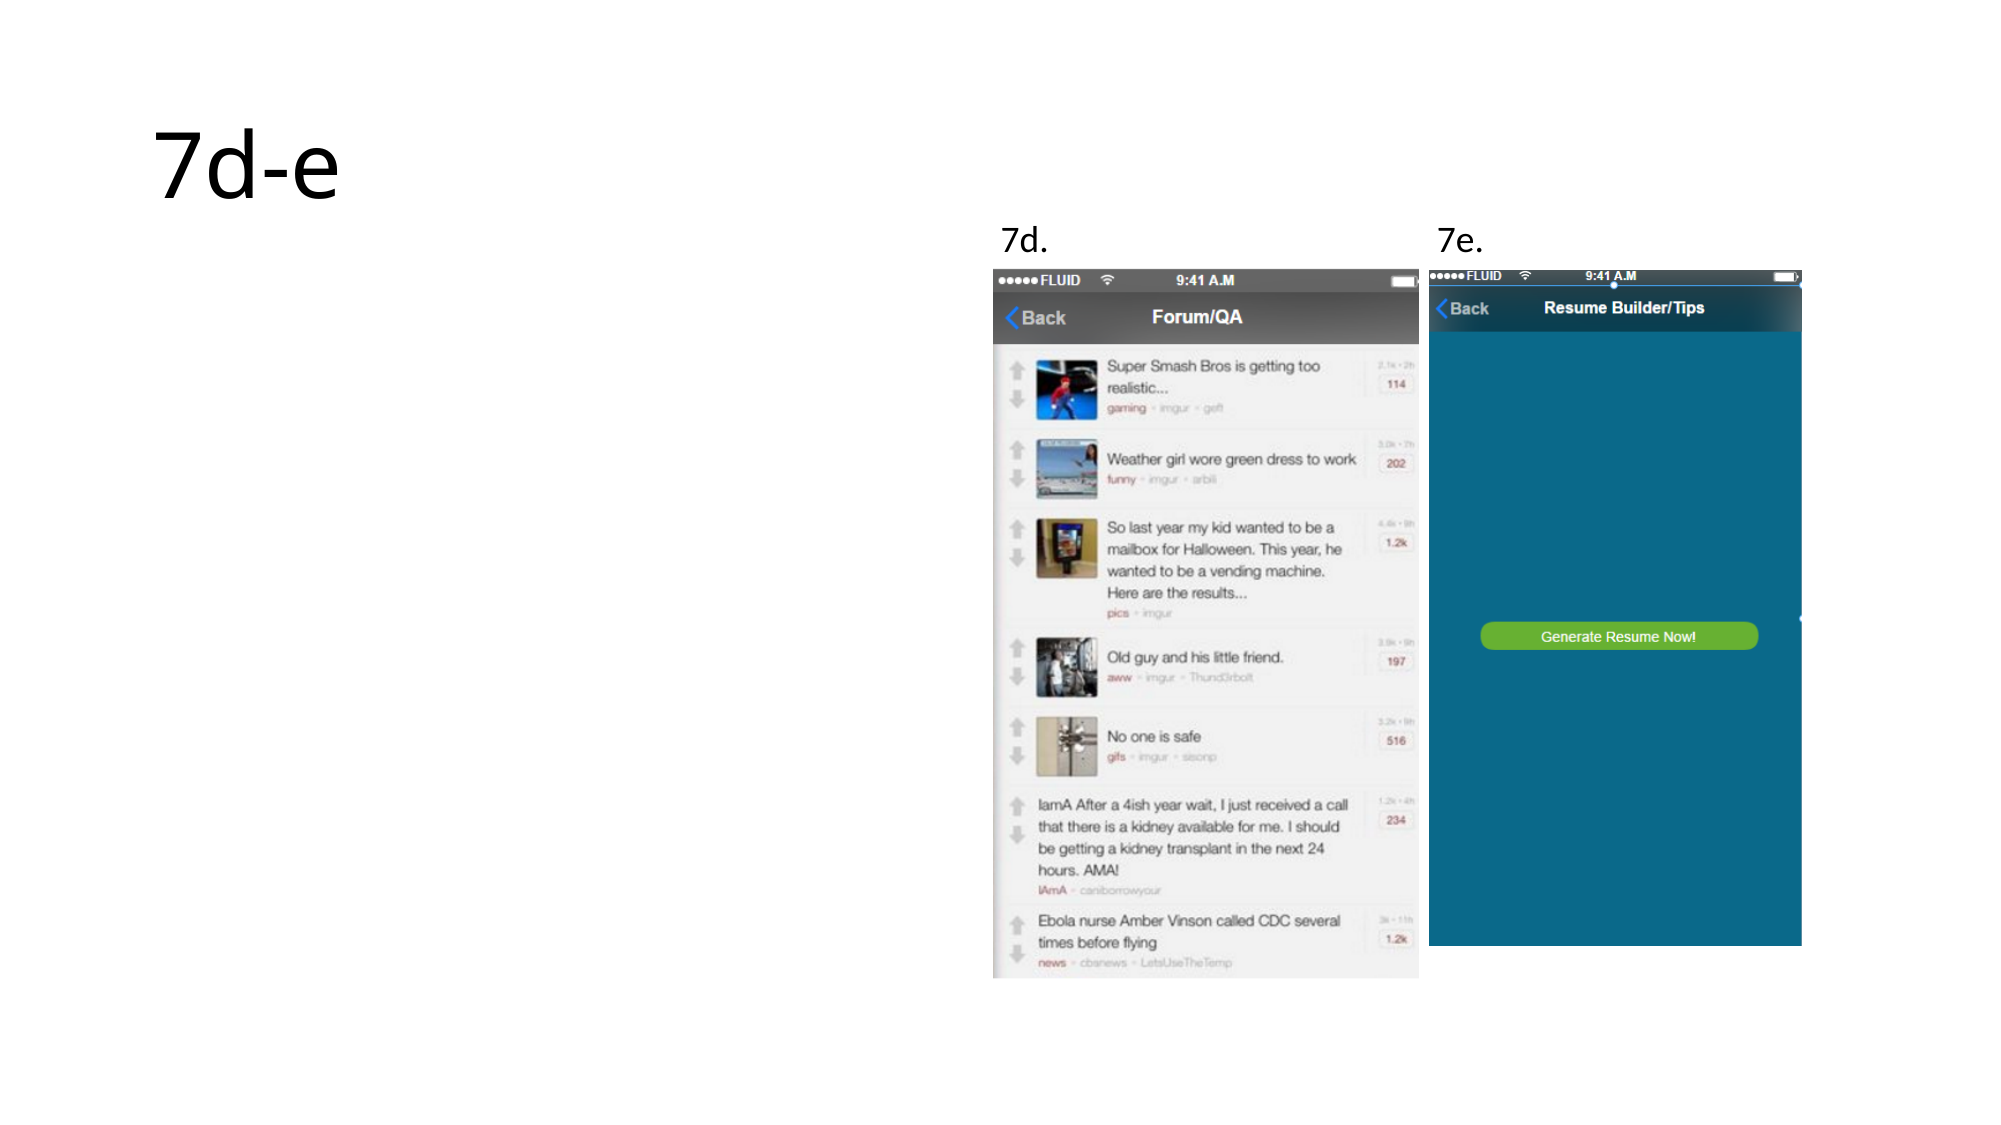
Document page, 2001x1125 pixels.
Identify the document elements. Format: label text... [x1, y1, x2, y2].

picture [1429, 270, 1802, 331]
title 7d-e [137, 59, 1863, 278]
text_box 7d. [799, 207, 1250, 268]
picture [1481, 622, 1758, 649]
text_box 7e. [1250, 207, 1686, 268]
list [993, 268, 1419, 983]
